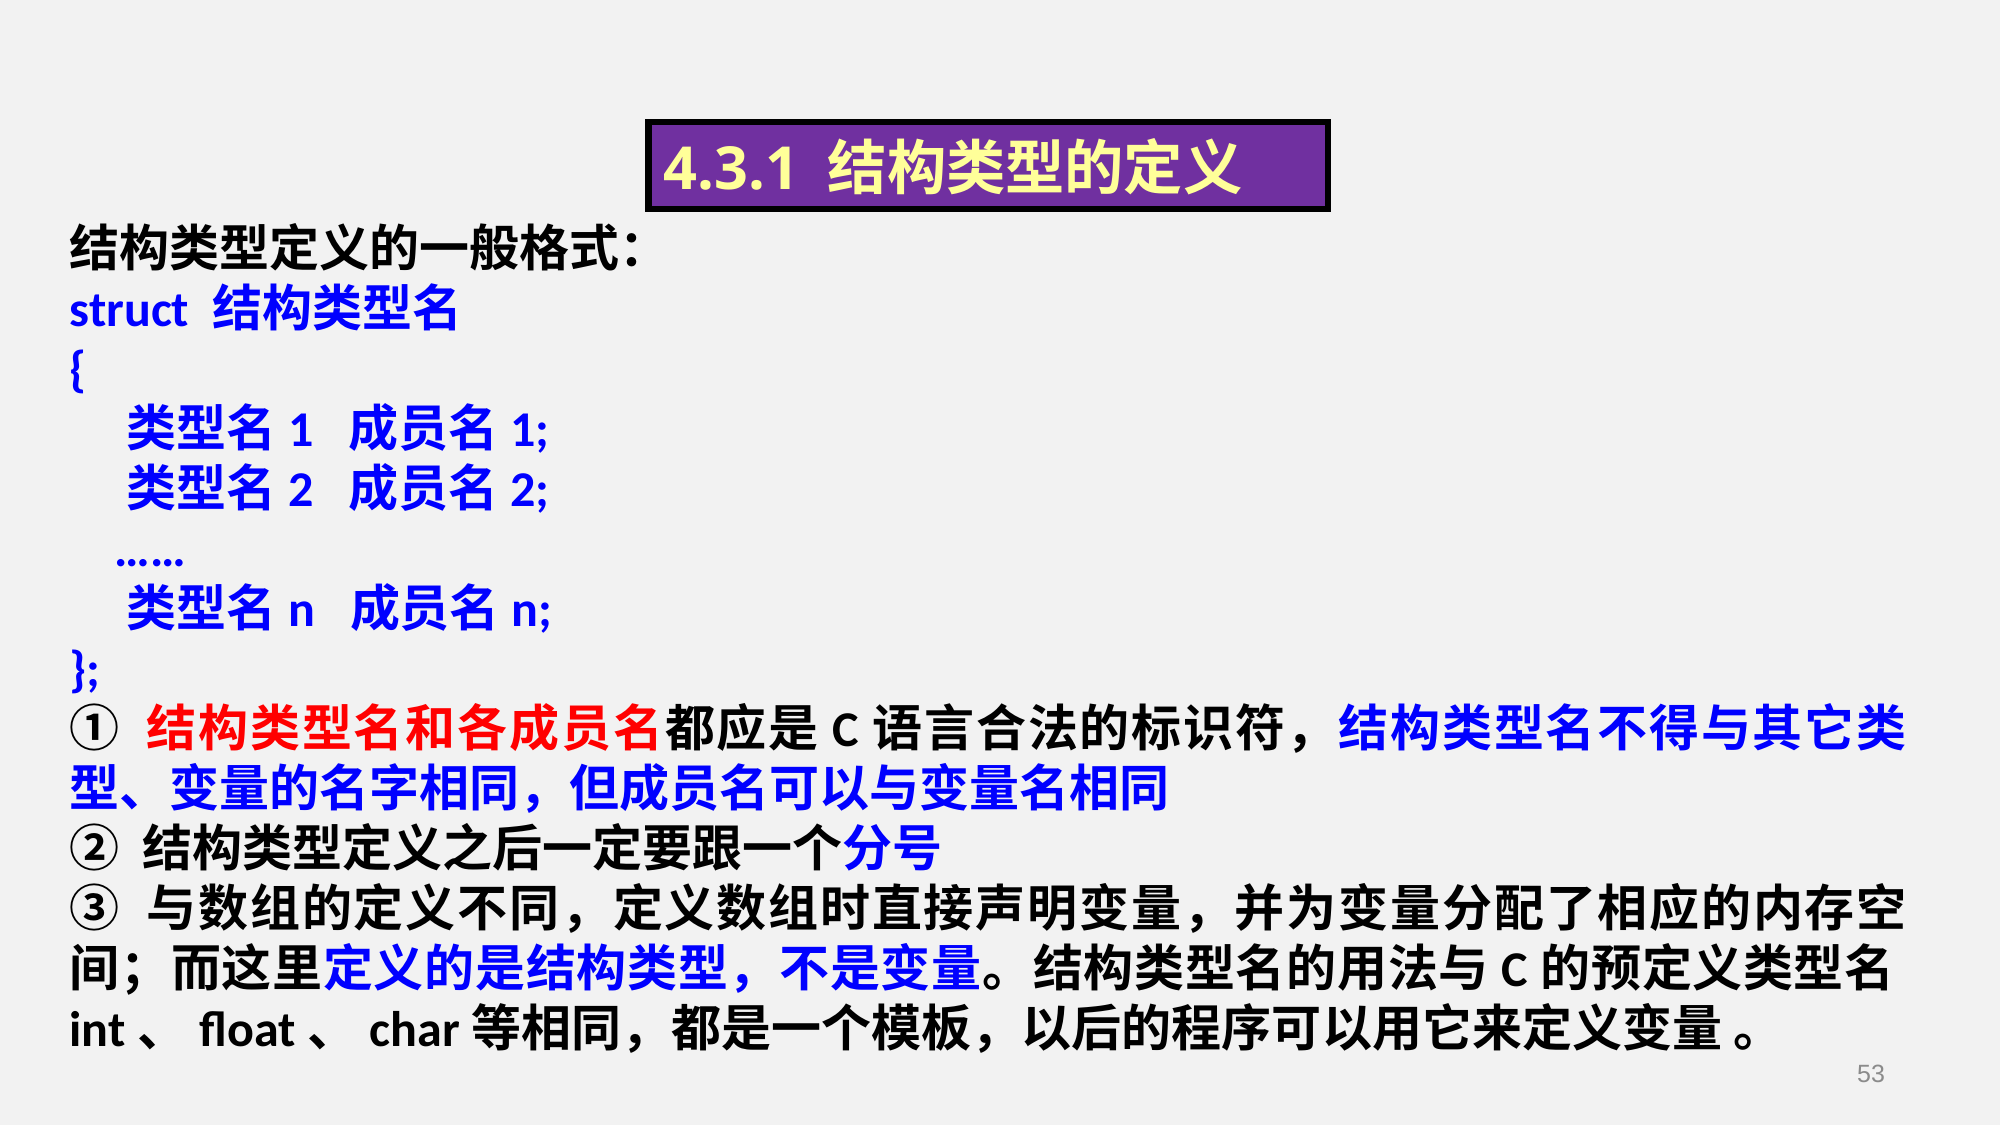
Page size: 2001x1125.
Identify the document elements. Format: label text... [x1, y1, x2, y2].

text_box 结构类型定义的一般格式： struct 结构类型名 { 类型名1 成员名1; 类型名2 成员名2; …… 类型名n 成员名n; }; ① 结构类型名和各成员名都应是C语言合法的标识符，结构类型名不得与其它类型、变量的名字相同，但成员名可以与变量名相同 ② 结构类型定义之后一定要跟一个分号 ③ 与数组的定义不同，定义数组时直接声明变量，并为变量分配了相应的内存空间；而这里定义的是结构类型，不是变量。结构类型名的用法与C的预定义类型名int、float、char等相同，都是一个模板，以后的程序可以用它来定义变量 。 [54, 209, 1922, 1064]
title 4.3.1 结构类型的定义 [648, 121, 1328, 209]
slide_number 53 [1433, 1042, 1900, 1103]
